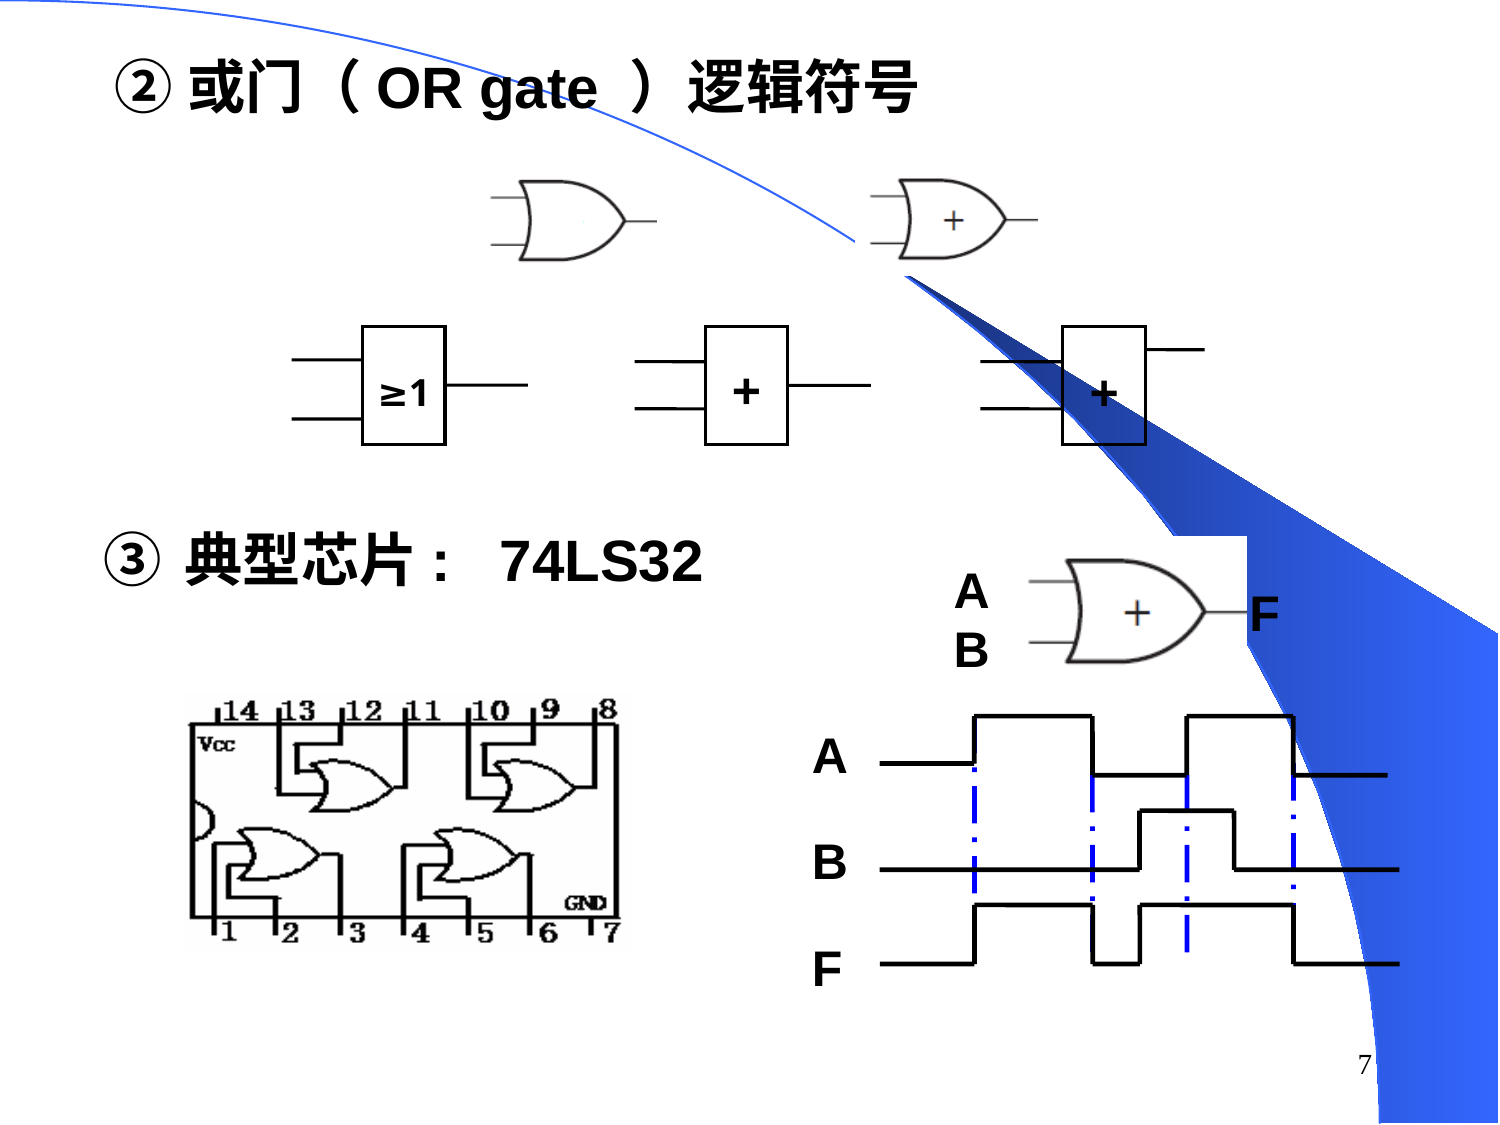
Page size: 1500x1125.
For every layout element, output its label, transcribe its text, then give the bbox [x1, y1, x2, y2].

picture [478, 161, 658, 284]
slide_number 7 [1074, 1025, 1388, 1100]
text_box ②或门（OR gate ）逻辑符号 [100, 42, 1010, 227]
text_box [796, 715, 1400, 898]
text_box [879, 904, 1400, 965]
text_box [634, 325, 871, 445]
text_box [938, 536, 1318, 686]
text_box ③ 典型芯片: 74LS32 [88, 515, 1129, 601]
picture [855, 161, 1038, 277]
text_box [291, 325, 529, 445]
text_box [980, 325, 1205, 445]
picture [182, 692, 633, 953]
text_box F [797, 928, 880, 1004]
